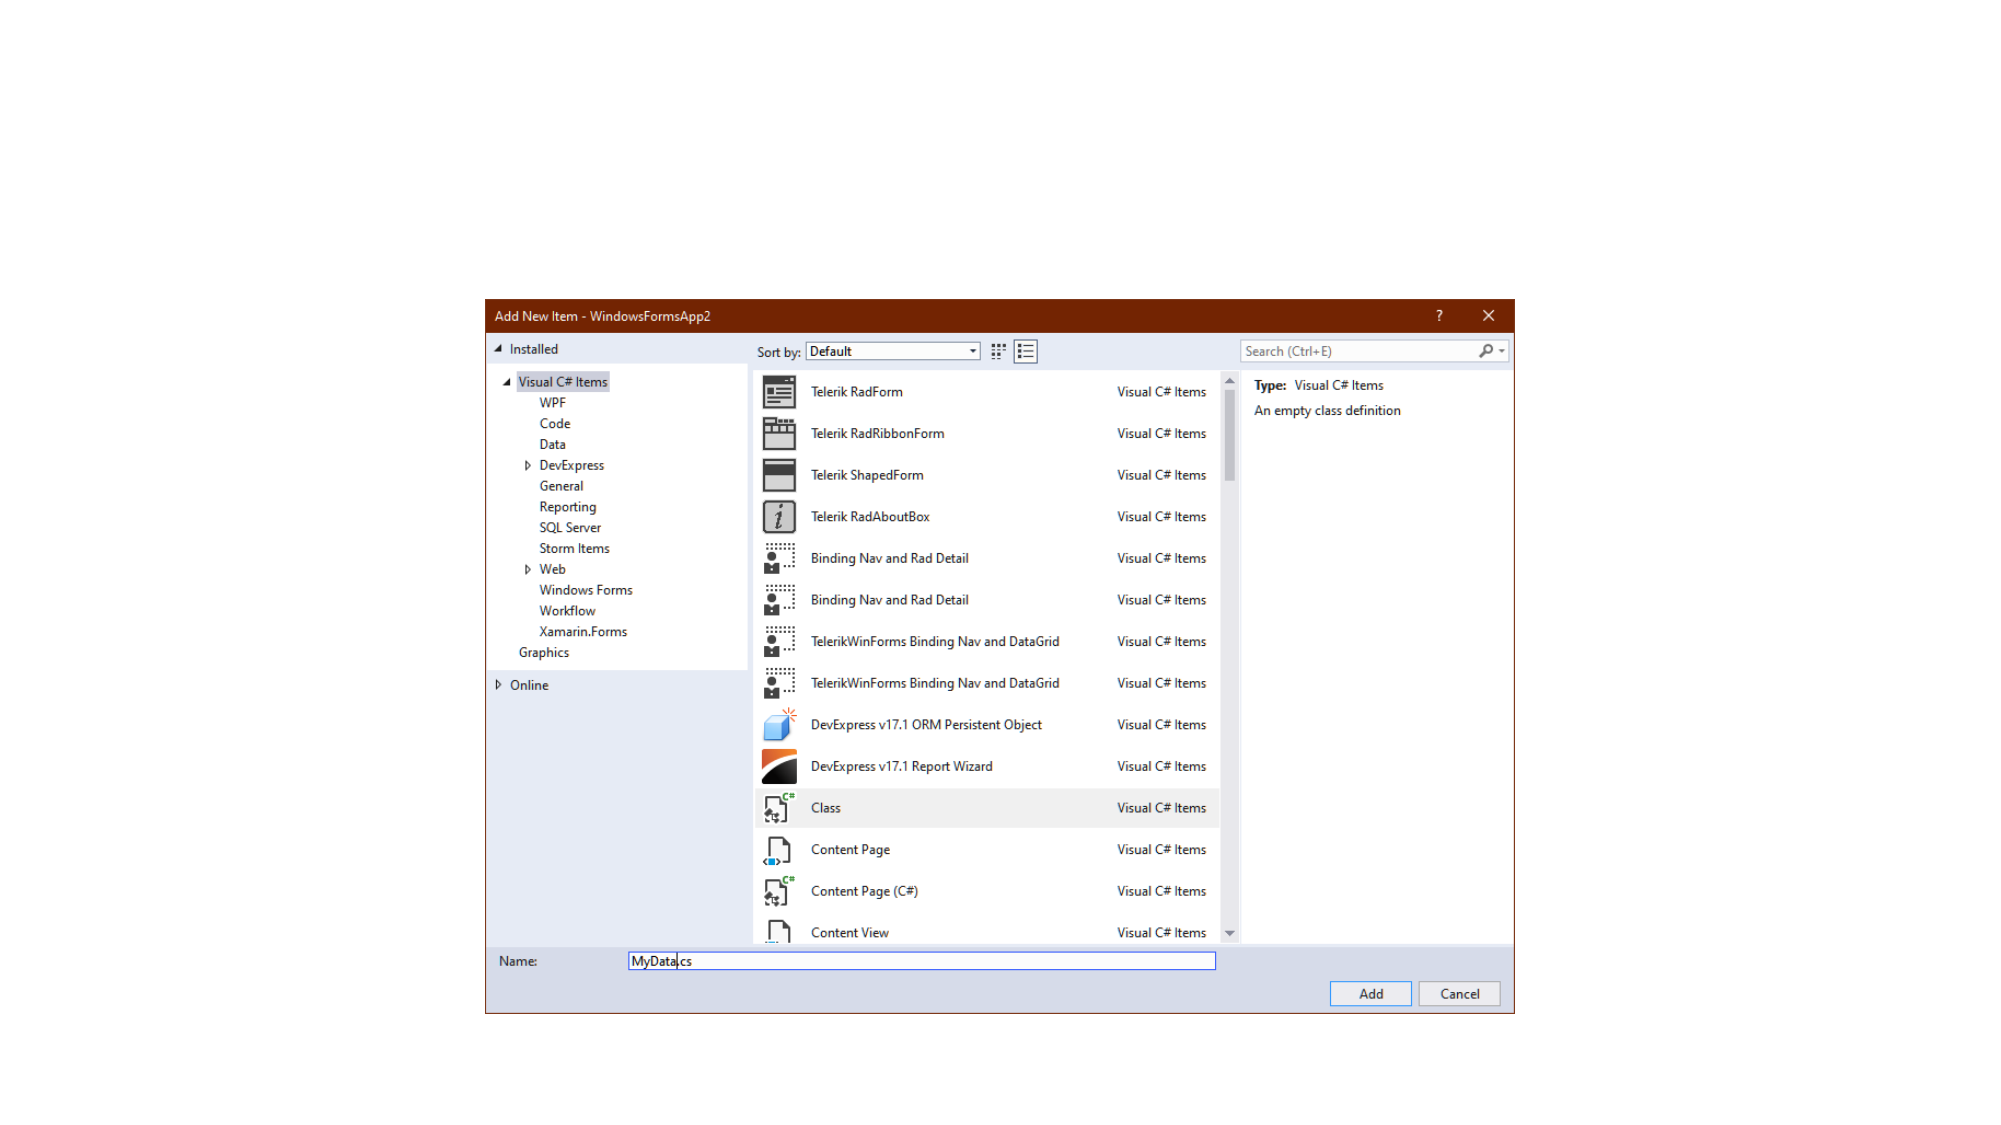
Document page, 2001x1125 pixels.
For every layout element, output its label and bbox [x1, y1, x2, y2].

list [485, 299, 1515, 1014]
